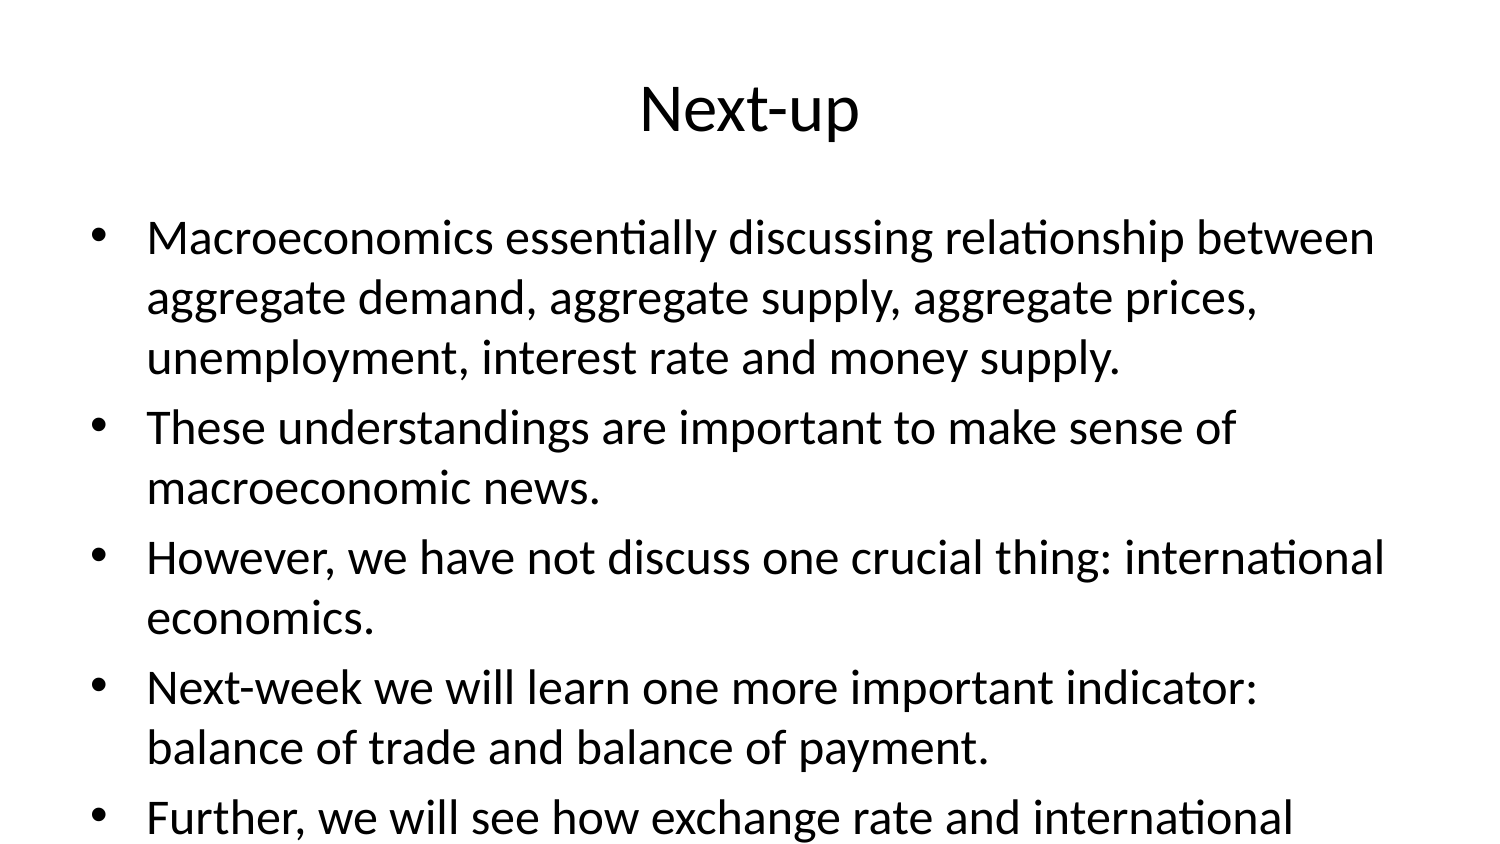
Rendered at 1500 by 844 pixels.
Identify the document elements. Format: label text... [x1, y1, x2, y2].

title Next-up [75, 33, 1425, 175]
list Macroeconomics essentially discussing relationship between aggregate demand, aggregate supply, aggregate prices, unemployment, interest rate and money supply. These understandings are important to make sense of macroeconomic news. However, we have not discuss one crucial thing: international economics. Next-week we will learn one more important indicator: balance of trade and balance of payment. Further, we will see how exchange rate and international credit market plays a role in the economy. [75, 196, 1425, 754]
